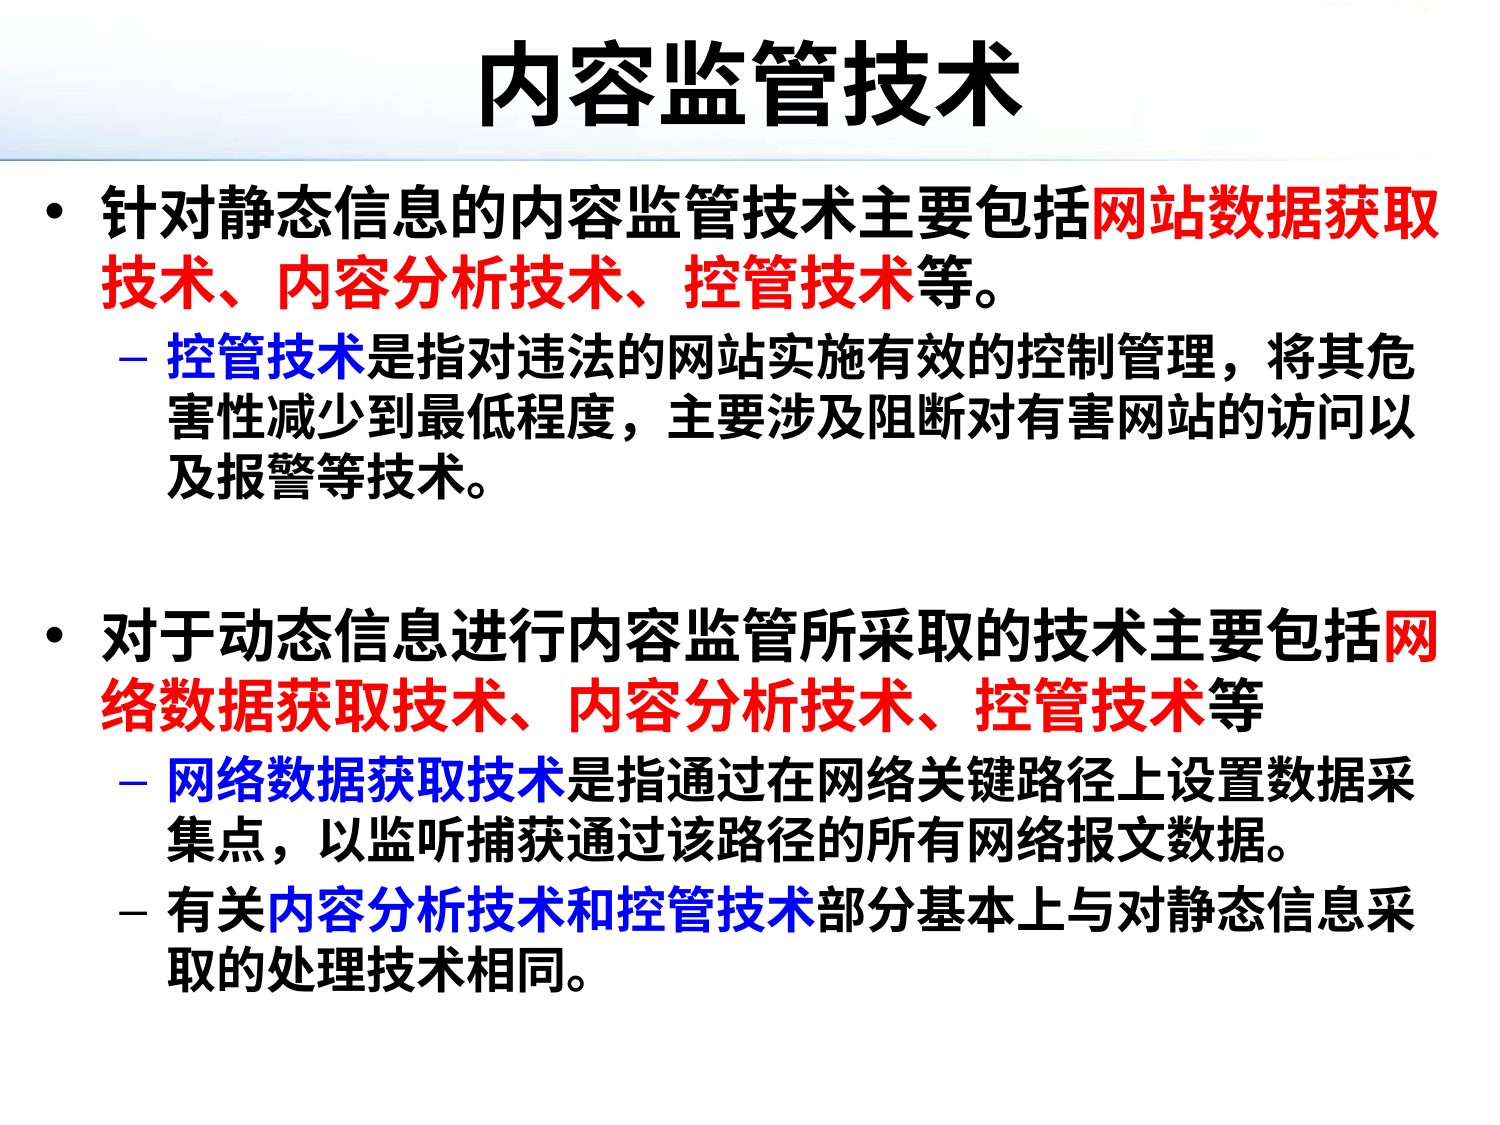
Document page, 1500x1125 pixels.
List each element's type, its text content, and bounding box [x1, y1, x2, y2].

picture [0, 0, 1500, 161]
list 针对静态信息的内容监管技术主要包括网站数据获取技术、内容分析技术、控管技术等。 控管技术是指对违法的网站实施有效的控制管理，将其危害性减少到最低程度，主要涉及阻断对有害网站的访问以及报警等技术。 对于动态信息进行内容监管所采取的技术主要包括网络数据获取技术、内容分析技术、控管技术等 网络数据获取技术是指通过在网络关键路径上设置数据采集点，以监听捕获通过该路径的所有网络报文数据。 有关内容分析技术和控管技术部分基本上与对静态信息采取的处理技术相同。 [29, 168, 1471, 1039]
title 内容监管技术 [29, 7, 1471, 157]
